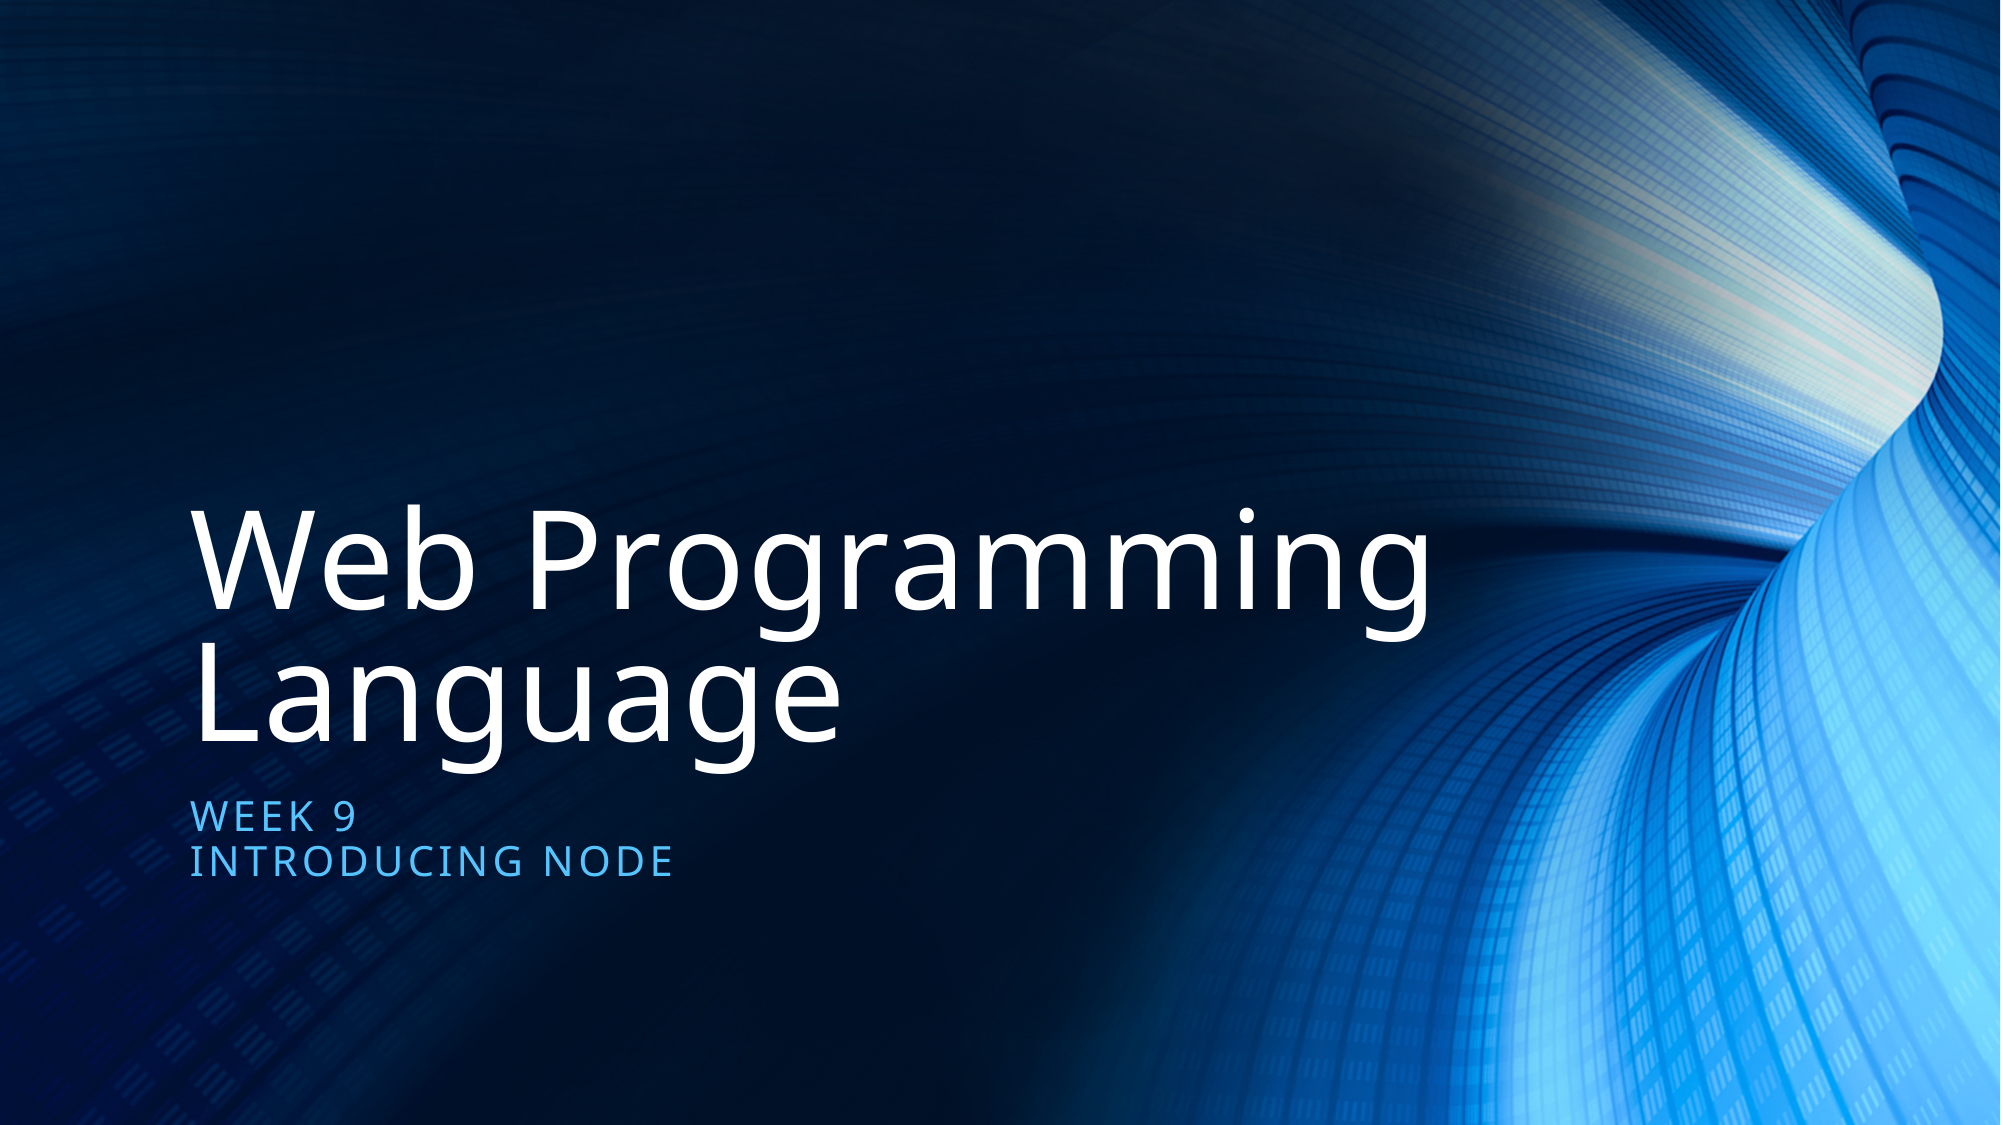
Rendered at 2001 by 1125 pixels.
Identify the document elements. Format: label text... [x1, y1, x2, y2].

picture [0, 0, 2001, 1125]
subtitle Week 9 Introducing Node [174, 787, 1526, 988]
title Web Programming Language [174, 299, 1526, 775]
